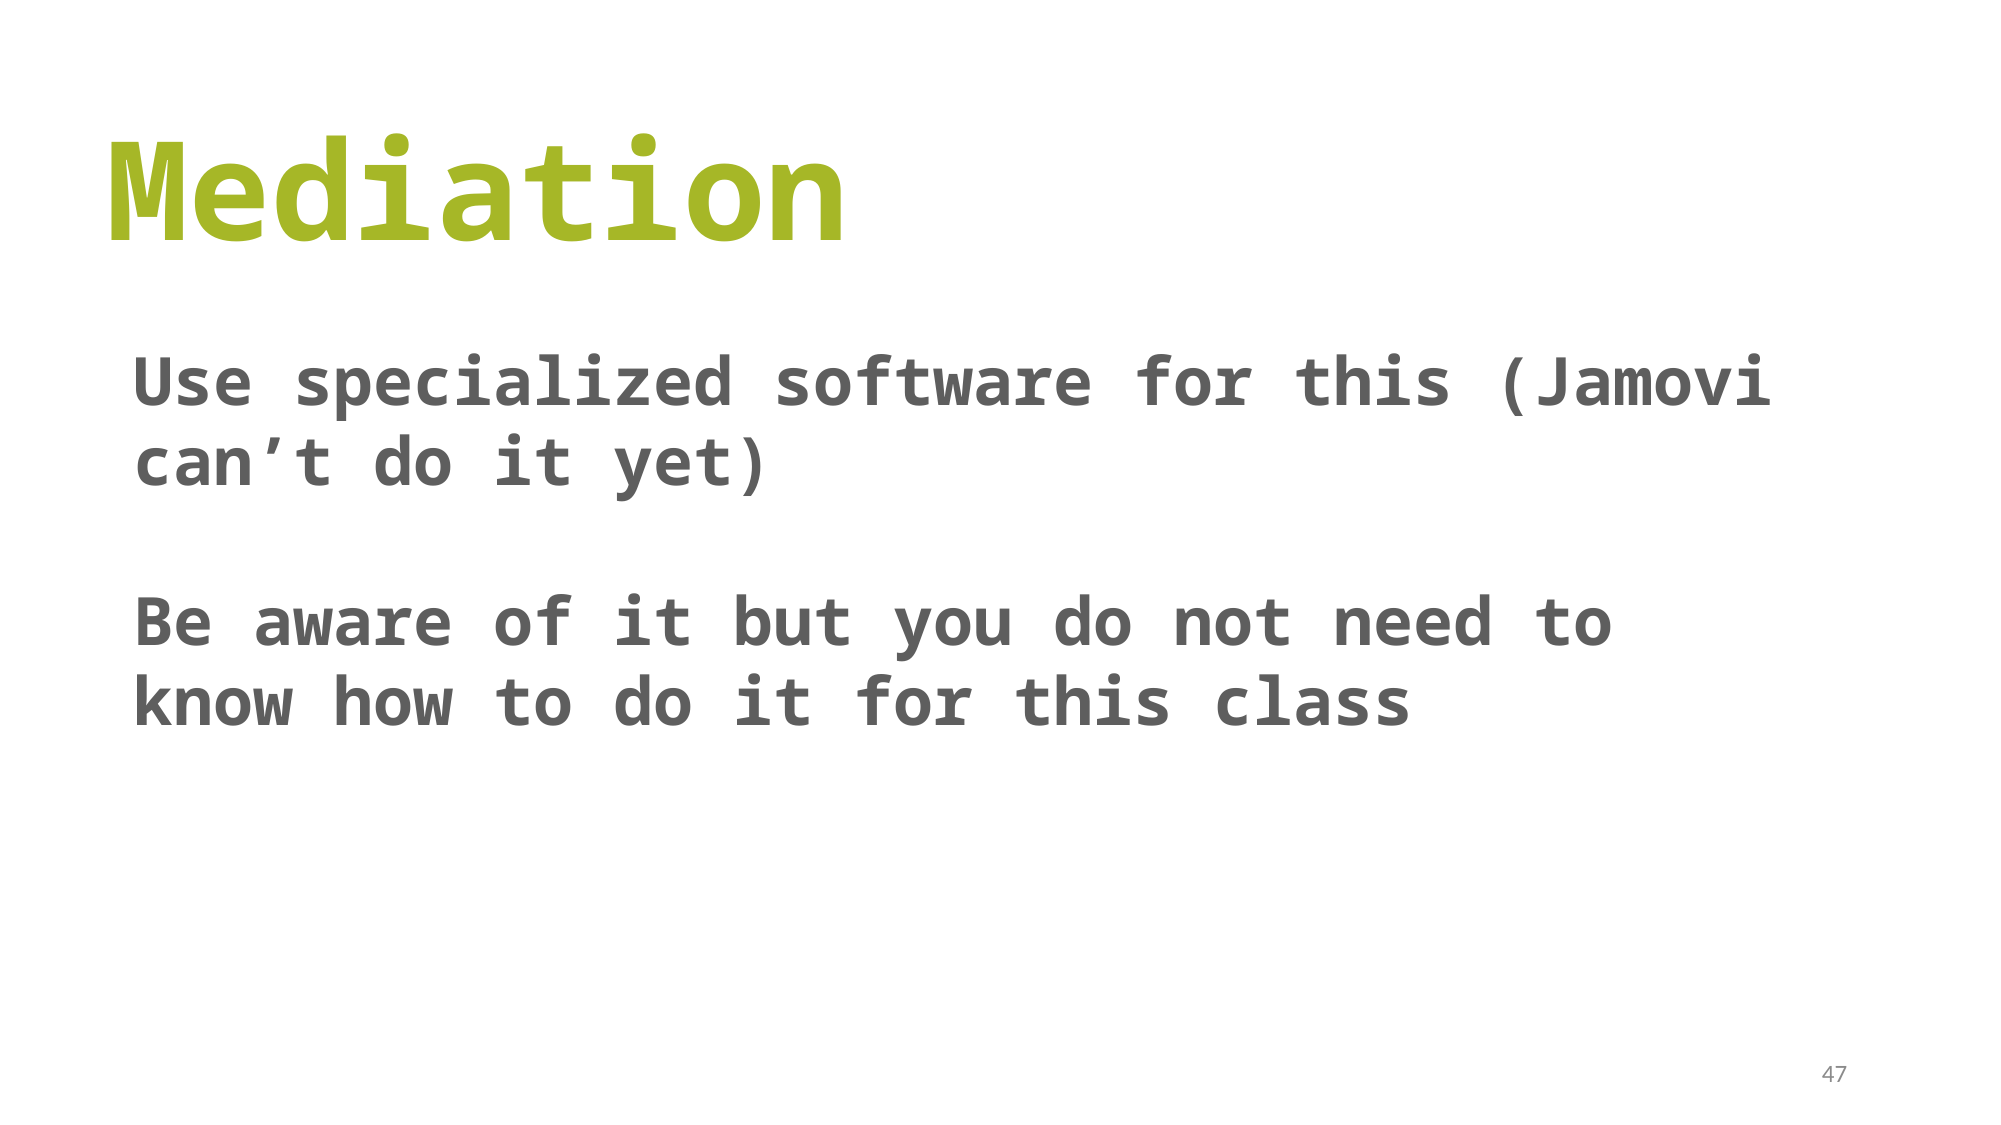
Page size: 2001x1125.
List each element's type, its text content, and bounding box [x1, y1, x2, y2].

slide_number 47 [1412, 1042, 1863, 1103]
text_box Mediation [91, 95, 864, 276]
text_box Use specialized software for this (Jamovi can’t do it yet) Be aware of it but you do not need to know how to do it for this class [118, 331, 1794, 747]
